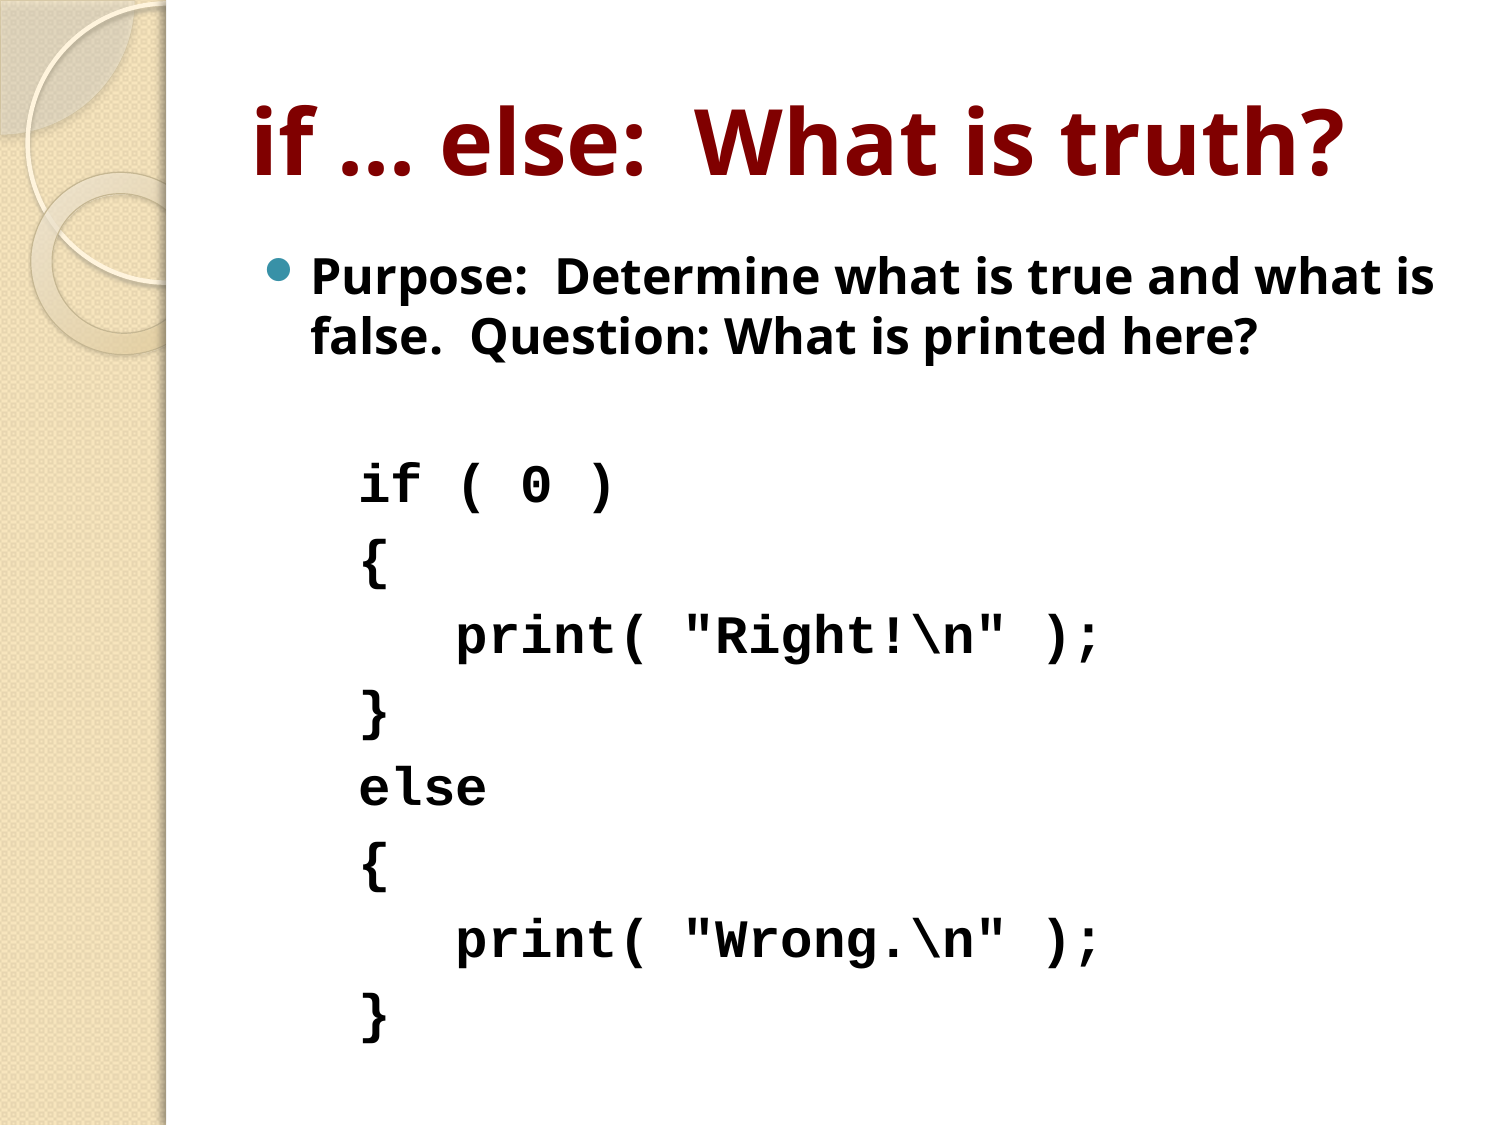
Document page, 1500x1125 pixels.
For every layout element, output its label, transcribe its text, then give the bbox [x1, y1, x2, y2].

list Purpose: Determine what is true and what is false. Question: What is printed here? if ( 0 ) { print( "Right!\n" ); } else { print( "Wrong.\n" ); } [235, 237, 1466, 1088]
title if ... else: What is truth? [235, 45, 1466, 233]
